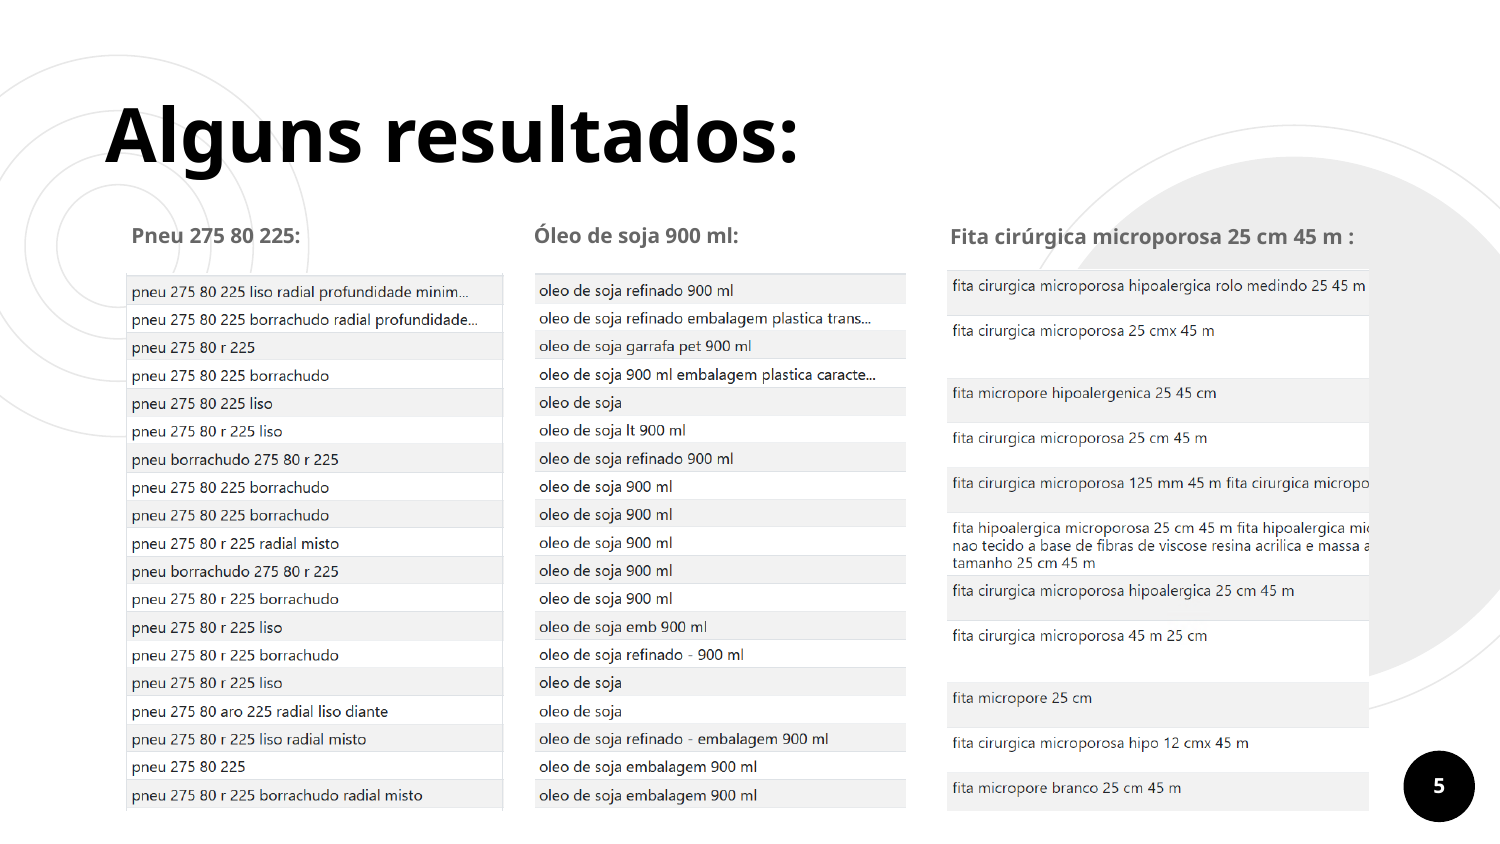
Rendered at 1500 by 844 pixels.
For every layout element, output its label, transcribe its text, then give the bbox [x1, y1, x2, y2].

slide_number 5 [1403, 750, 1475, 823]
text_box Óleo de soja 900 ml: [518, 208, 761, 258]
picture [126, 272, 504, 812]
title Alguns resultados: [90, 80, 948, 193]
text_box Fita cirúrgica microporosa 25 cm 45 m : [935, 208, 1405, 259]
list Pneu 275 80 225: [116, 208, 358, 258]
picture [535, 272, 906, 812]
picture [947, 268, 1369, 812]
